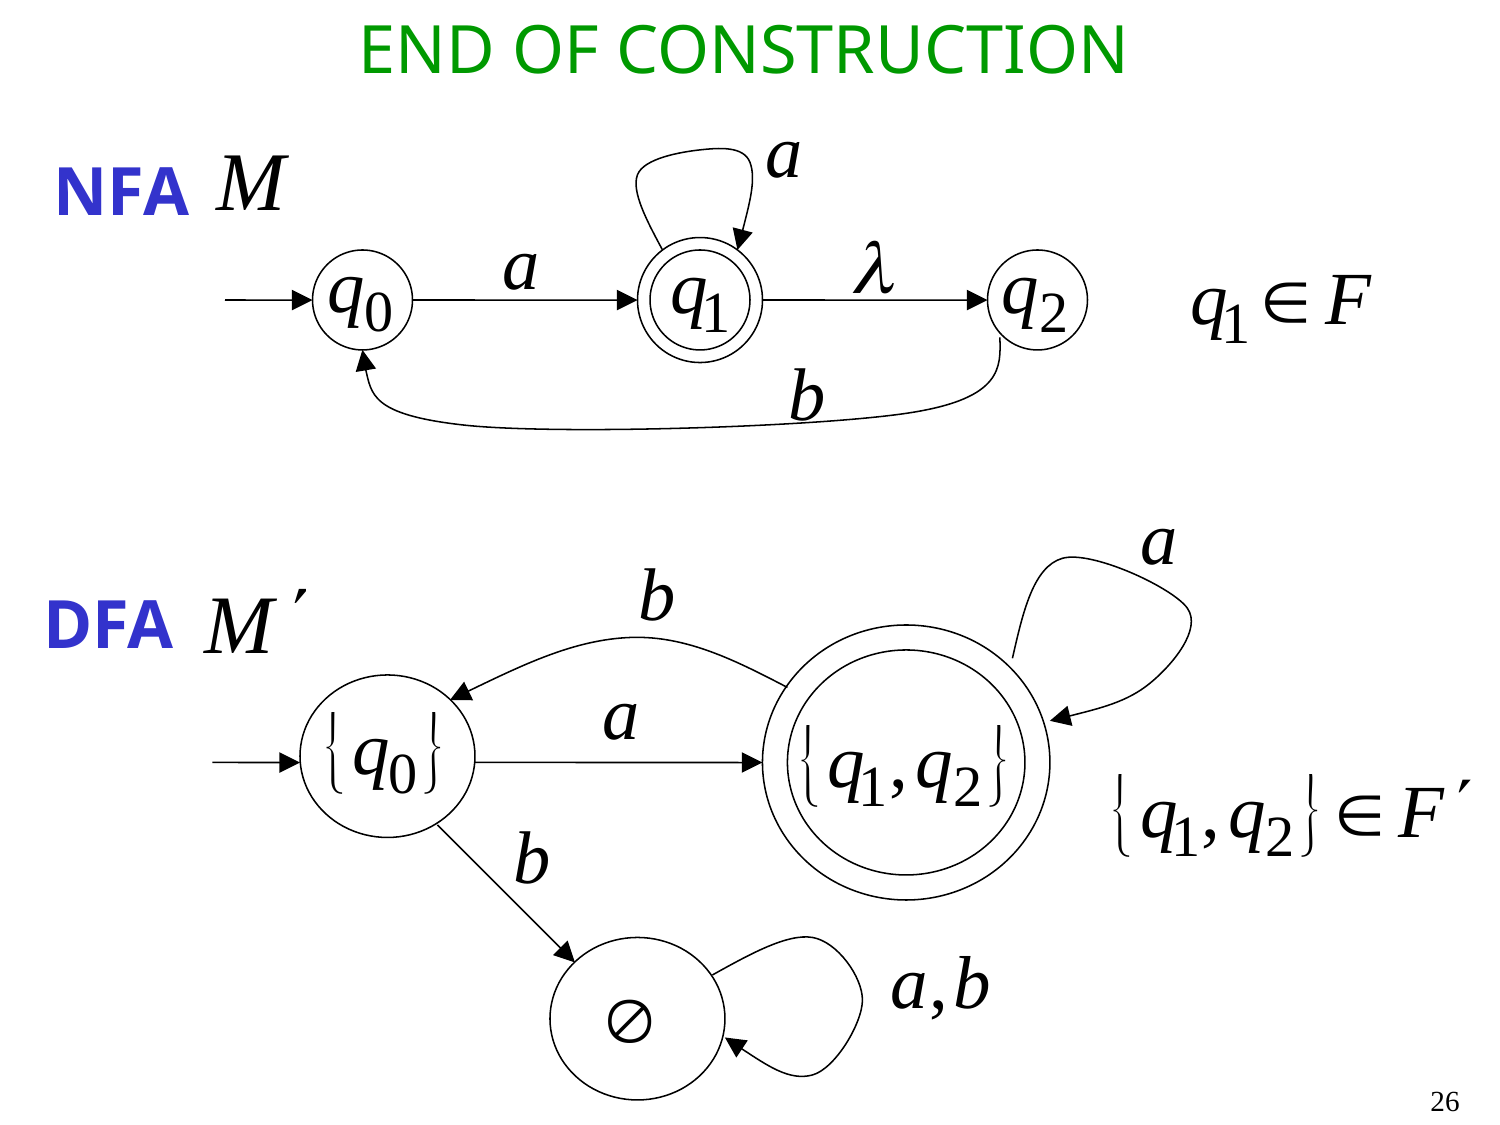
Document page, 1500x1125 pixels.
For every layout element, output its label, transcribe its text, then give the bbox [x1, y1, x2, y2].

text_box [1077, 269, 1088, 331]
text_box [712, 936, 863, 1077]
text_box [437, 824, 575, 963]
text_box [799, 724, 1017, 811]
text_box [637, 562, 680, 628]
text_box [762, 137, 807, 184]
text_box NFA [38, 141, 205, 237]
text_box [787, 362, 830, 427]
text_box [1112, 774, 1471, 861]
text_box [849, 237, 900, 301]
text_box [547, 289, 637, 311]
text_box [212, 752, 301, 773]
text_box [904, 289, 988, 311]
text_box [635, 148, 753, 250]
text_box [1137, 524, 1182, 571]
text_box [637, 250, 666, 344]
text_box [549, 937, 724, 1100]
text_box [212, 149, 303, 215]
list [24, 137, 1476, 1038]
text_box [887, 949, 994, 1028]
text_box [729, 250, 763, 342]
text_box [324, 712, 452, 800]
text_box [450, 637, 786, 701]
text_box [312, 275, 319, 325]
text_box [998, 250, 1072, 337]
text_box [199, 587, 307, 659]
slide_number 26 [1162, 1074, 1476, 1125]
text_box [667, 250, 729, 337]
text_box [599, 699, 644, 746]
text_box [1187, 262, 1382, 349]
text_box [1015, 345, 1060, 350]
text_box [343, 346, 382, 350]
text_box [987, 277, 993, 323]
text_box [1012, 557, 1192, 726]
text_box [599, 987, 665, 1051]
text_box [355, 337, 1001, 430]
text_box [762, 624, 1050, 901]
text_box [399, 265, 413, 335]
text_box DFA [28, 574, 189, 670]
text_box [300, 674, 475, 838]
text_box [324, 249, 396, 338]
text_box [224, 289, 313, 311]
text_box [474, 752, 762, 773]
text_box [512, 824, 555, 890]
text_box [499, 249, 544, 296]
text_box END OF CONSTRUCTION [344, 0, 1145, 95]
